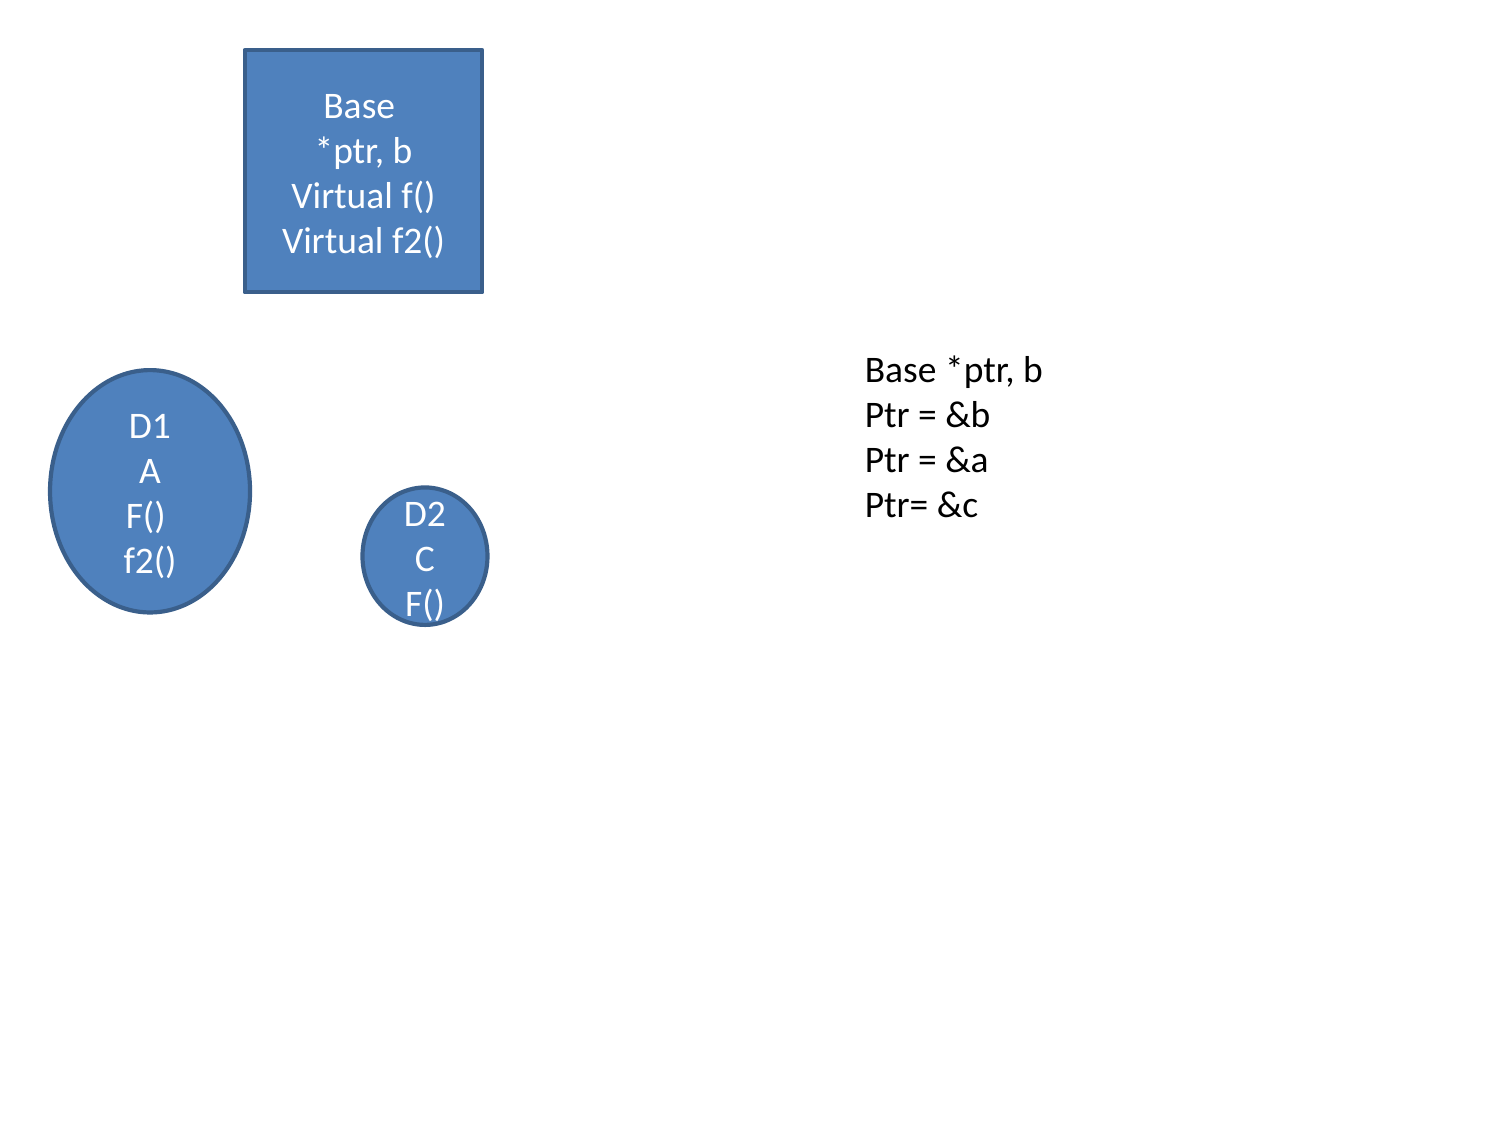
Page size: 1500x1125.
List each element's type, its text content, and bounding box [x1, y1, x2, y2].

text_box Base *ptr, b Virtual f() Virtual f2() [243, 48, 484, 294]
text_box Base *ptr, b Ptr = &b Ptr = &a Ptr= &c [849, 337, 1188, 578]
text_box D1 A F() f2() [47, 368, 253, 615]
text_box D2 C F() [360, 485, 490, 628]
